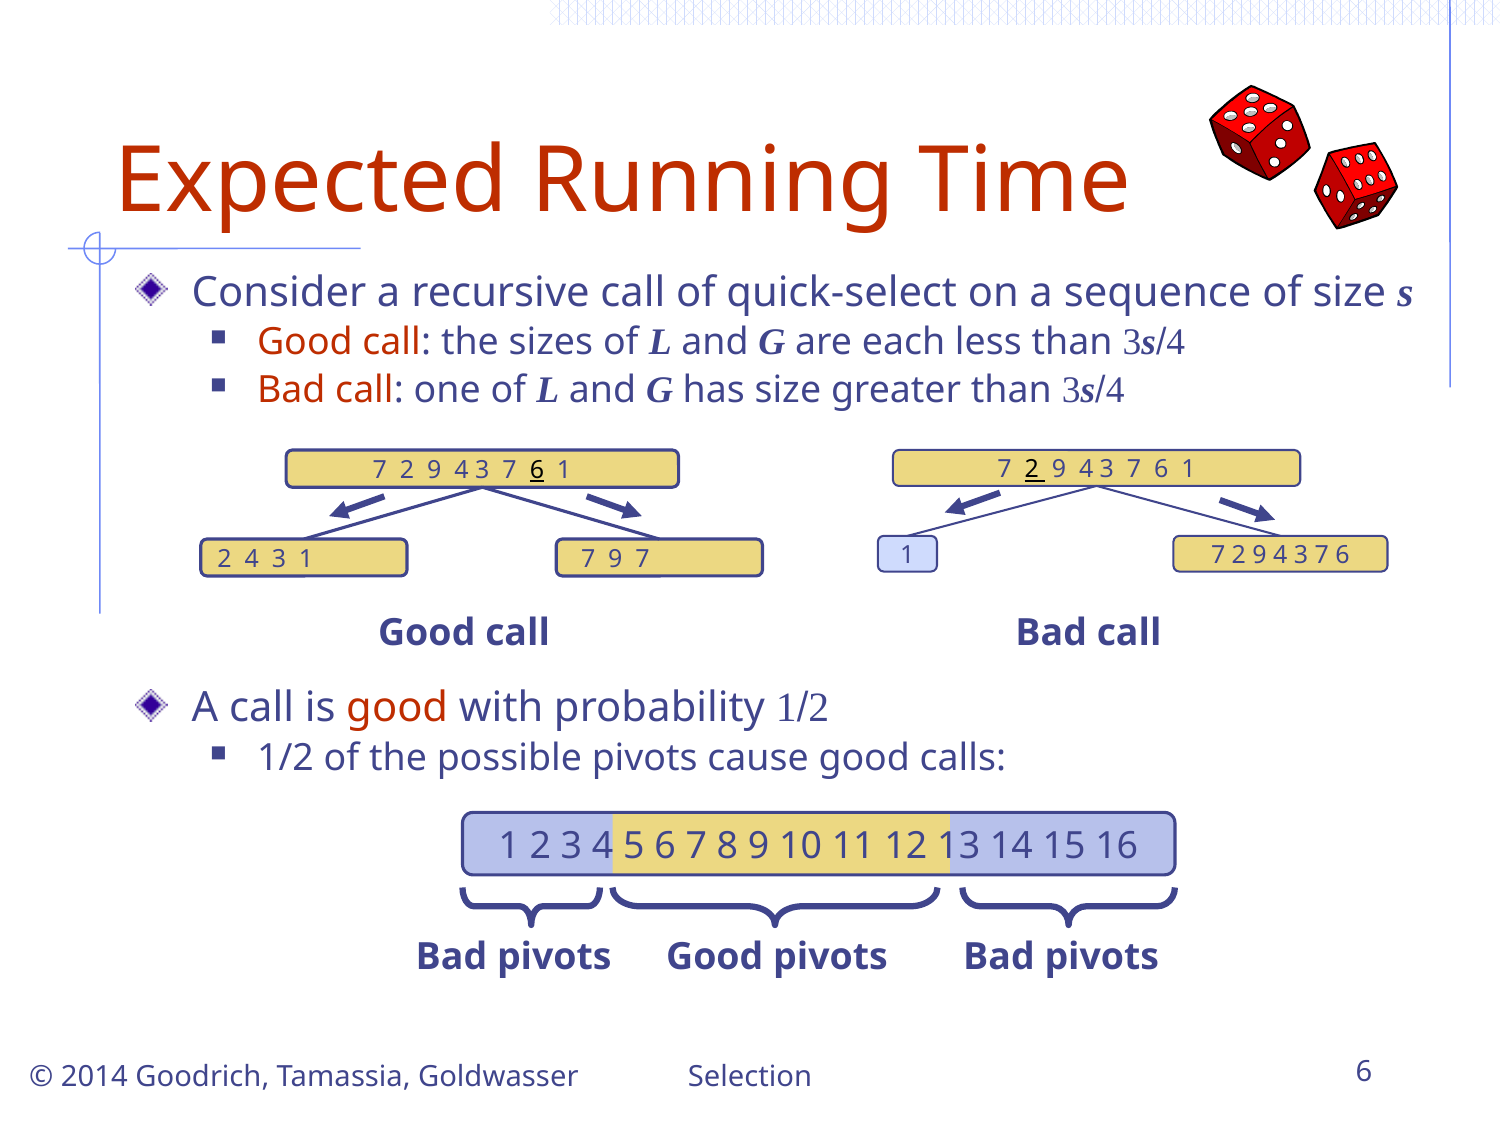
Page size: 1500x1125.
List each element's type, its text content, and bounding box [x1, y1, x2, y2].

text_box Good call [363, 600, 566, 660]
text_box [962, 887, 1175, 925]
slide_number 6 [1074, 1024, 1388, 1101]
picture [135, 273, 168, 306]
text_box 7 2 9 4 3 7 6 1 [892, 449, 1301, 486]
text_box 2 4 3 1 [200, 538, 408, 576]
list Consider a recursive call of quick-select on a sequence of size s Good call: the sizes of L and G are each less than 3s/4 Bad call: one of L and G has size greater than 3s/4 A call is good with probability 1/2 1/2 of the possible pivots cause good calls: [120, 262, 1438, 550]
text_box Bad pivots [400, 925, 627, 985]
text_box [907, 485, 1095, 537]
text_box Bad call [1000, 600, 1177, 660]
title Expected Running Time [99, 50, 1375, 238]
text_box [482, 488, 660, 538]
text_box Bad pivots [948, 925, 1175, 985]
text_box 7 2 9 4 3 7 6 1 9 [286, 450, 679, 488]
text_box 7 2 9 4 3 7 6 [1173, 535, 1388, 572]
text_box [612, 887, 938, 926]
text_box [1096, 485, 1281, 537]
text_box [462, 812, 1176, 876]
text_box 1 [877, 535, 937, 572]
footer Selection [512, 1024, 988, 1101]
text_box [462, 887, 600, 925]
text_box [303, 487, 483, 539]
text_box 7 9 7 1  1 [556, 538, 763, 576]
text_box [1203, 107, 1402, 204]
text_box Good pivots [651, 925, 903, 985]
picture [135, 689, 168, 722]
